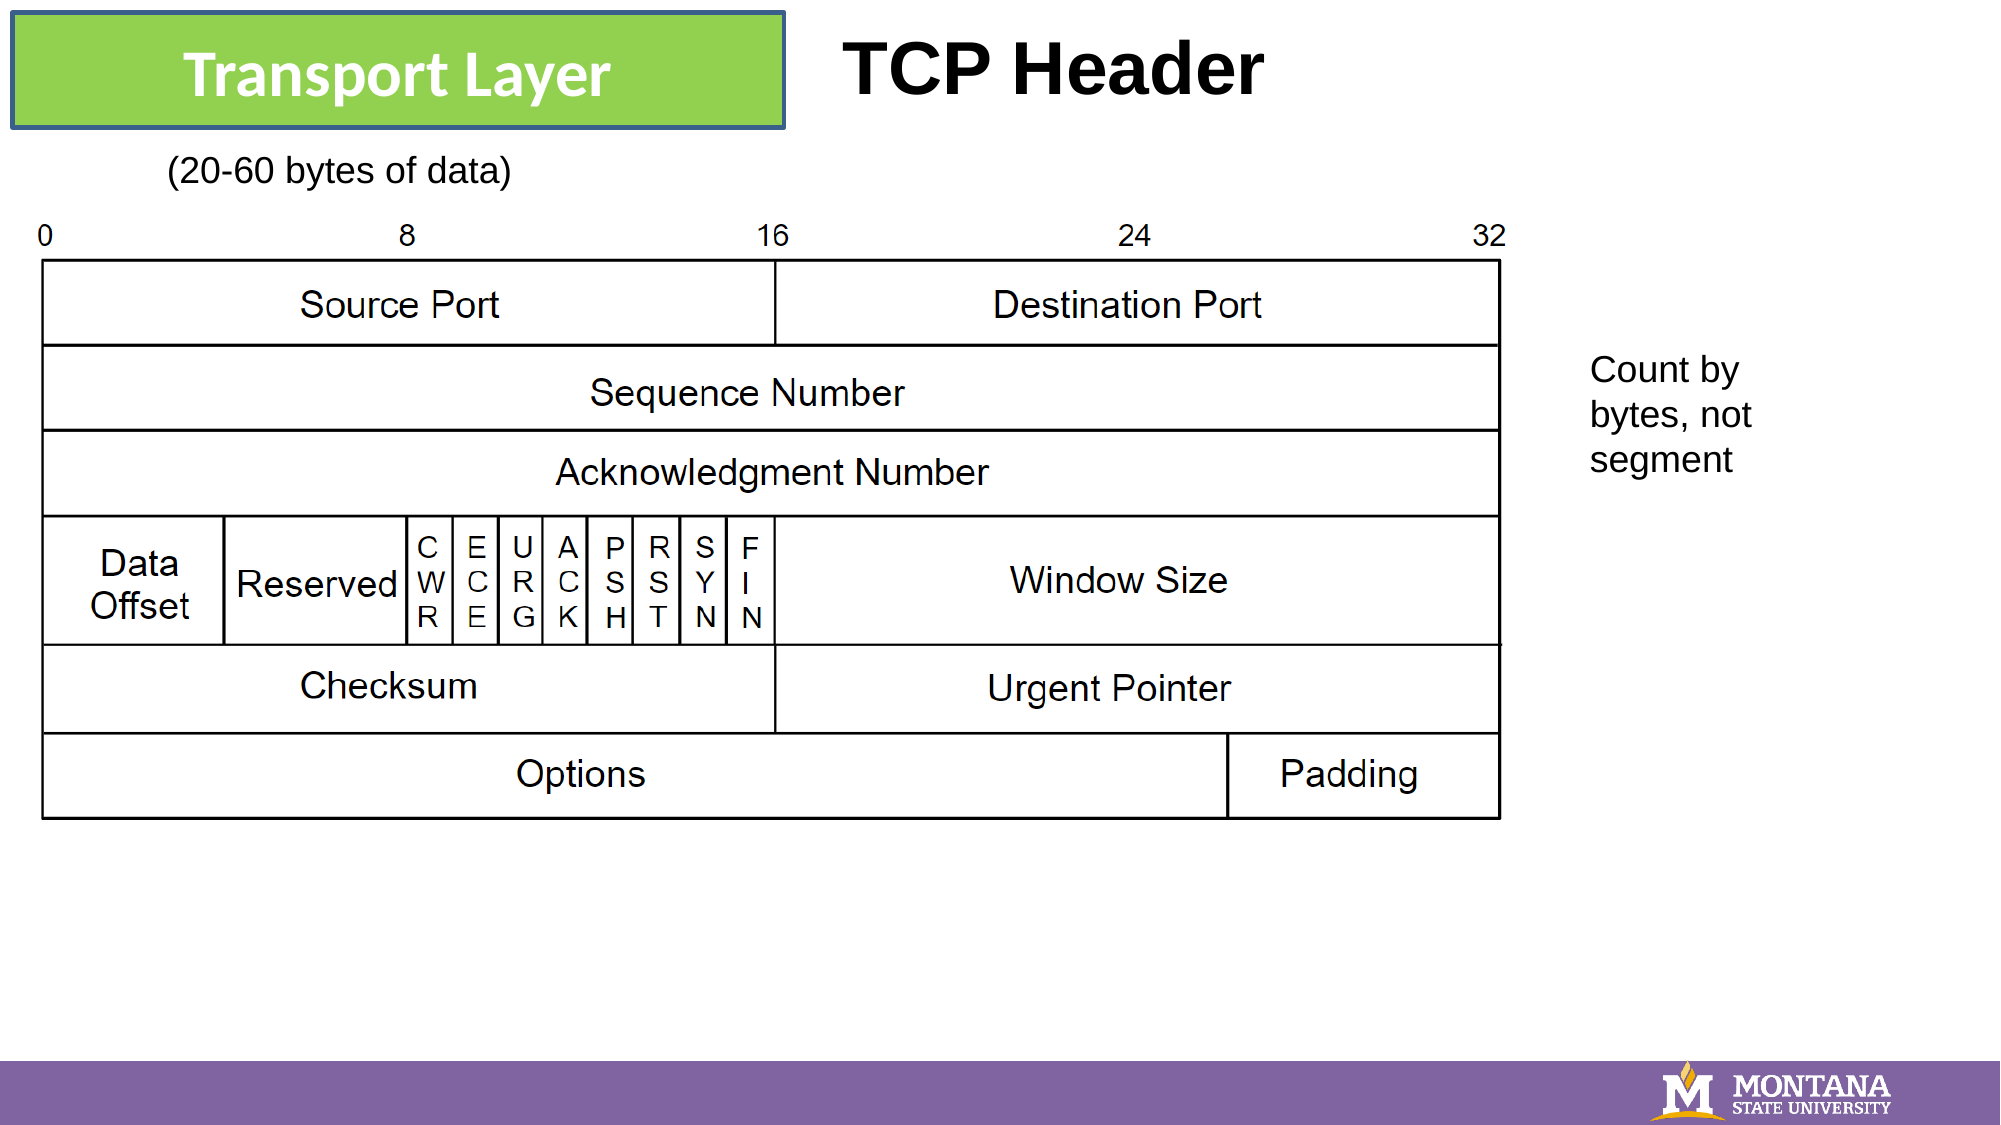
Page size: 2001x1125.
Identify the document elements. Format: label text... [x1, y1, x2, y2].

text_box (20-60 bytes of data) [152, 138, 528, 199]
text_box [0, 1060, 1647, 1125]
text_box Count by bytes, not segment [1574, 337, 1863, 488]
text_box Transport Layer [10, 10, 786, 130]
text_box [1892, 1060, 2000, 1125]
picture [24, 210, 1509, 825]
picture [1649, 1060, 1892, 1122]
text_box TCP Header [827, 12, 1282, 118]
